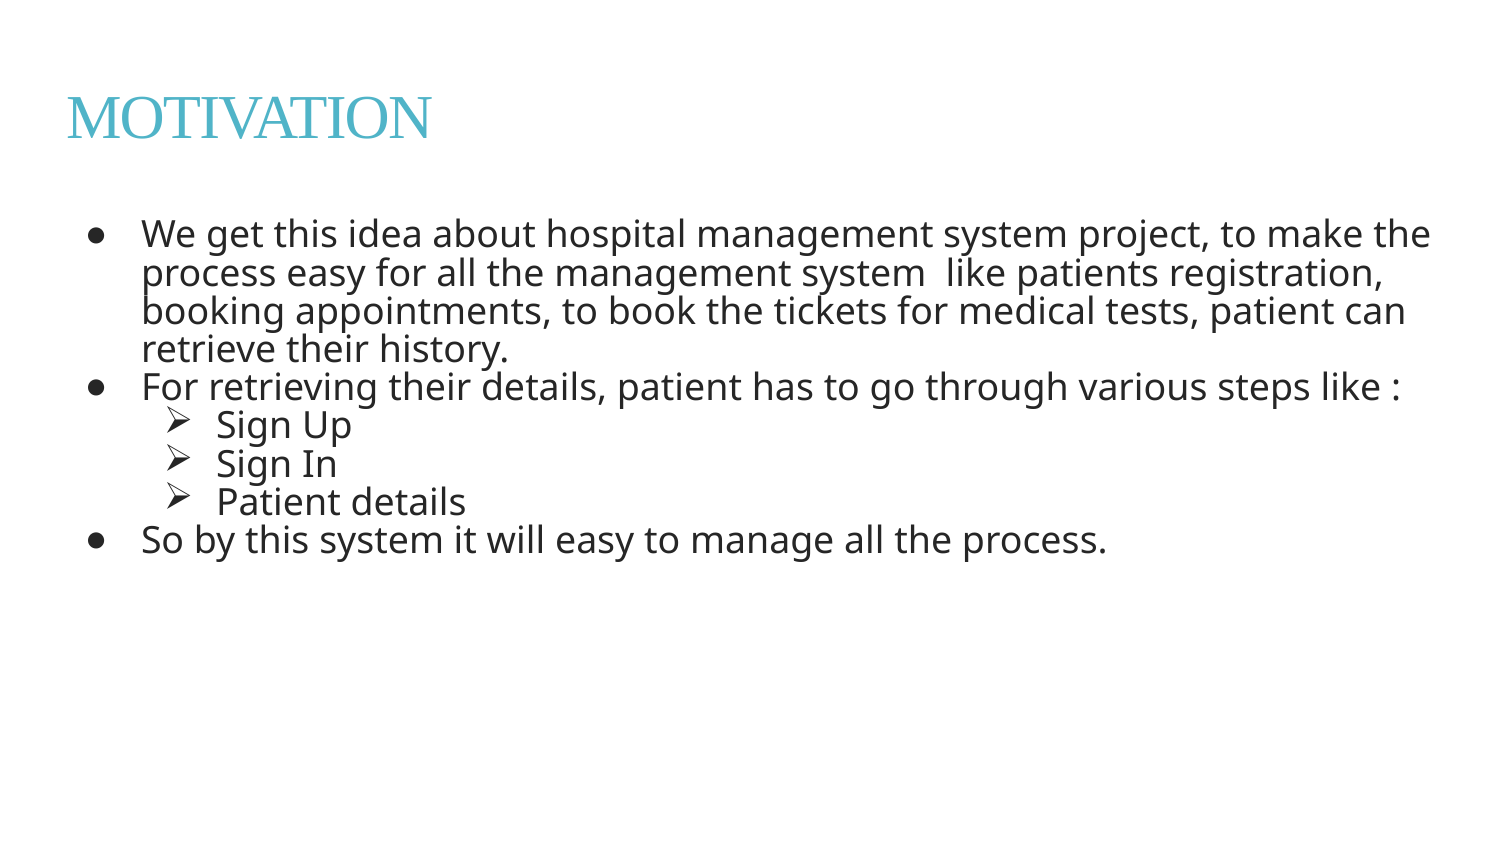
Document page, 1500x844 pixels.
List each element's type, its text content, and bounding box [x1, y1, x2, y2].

title MOTIVATION [51, 72, 1449, 167]
list We get this idea about hospital management system project, to make the process easy for all the management system like patients registration, booking appointments, to book the tickets for medical tests, patient can retrieve their history. For retrieving their details, patient has to go through various steps like : Sign Up Sign In Patient details So by this system it will easy to manage all the process. [51, 202, 1449, 750]
